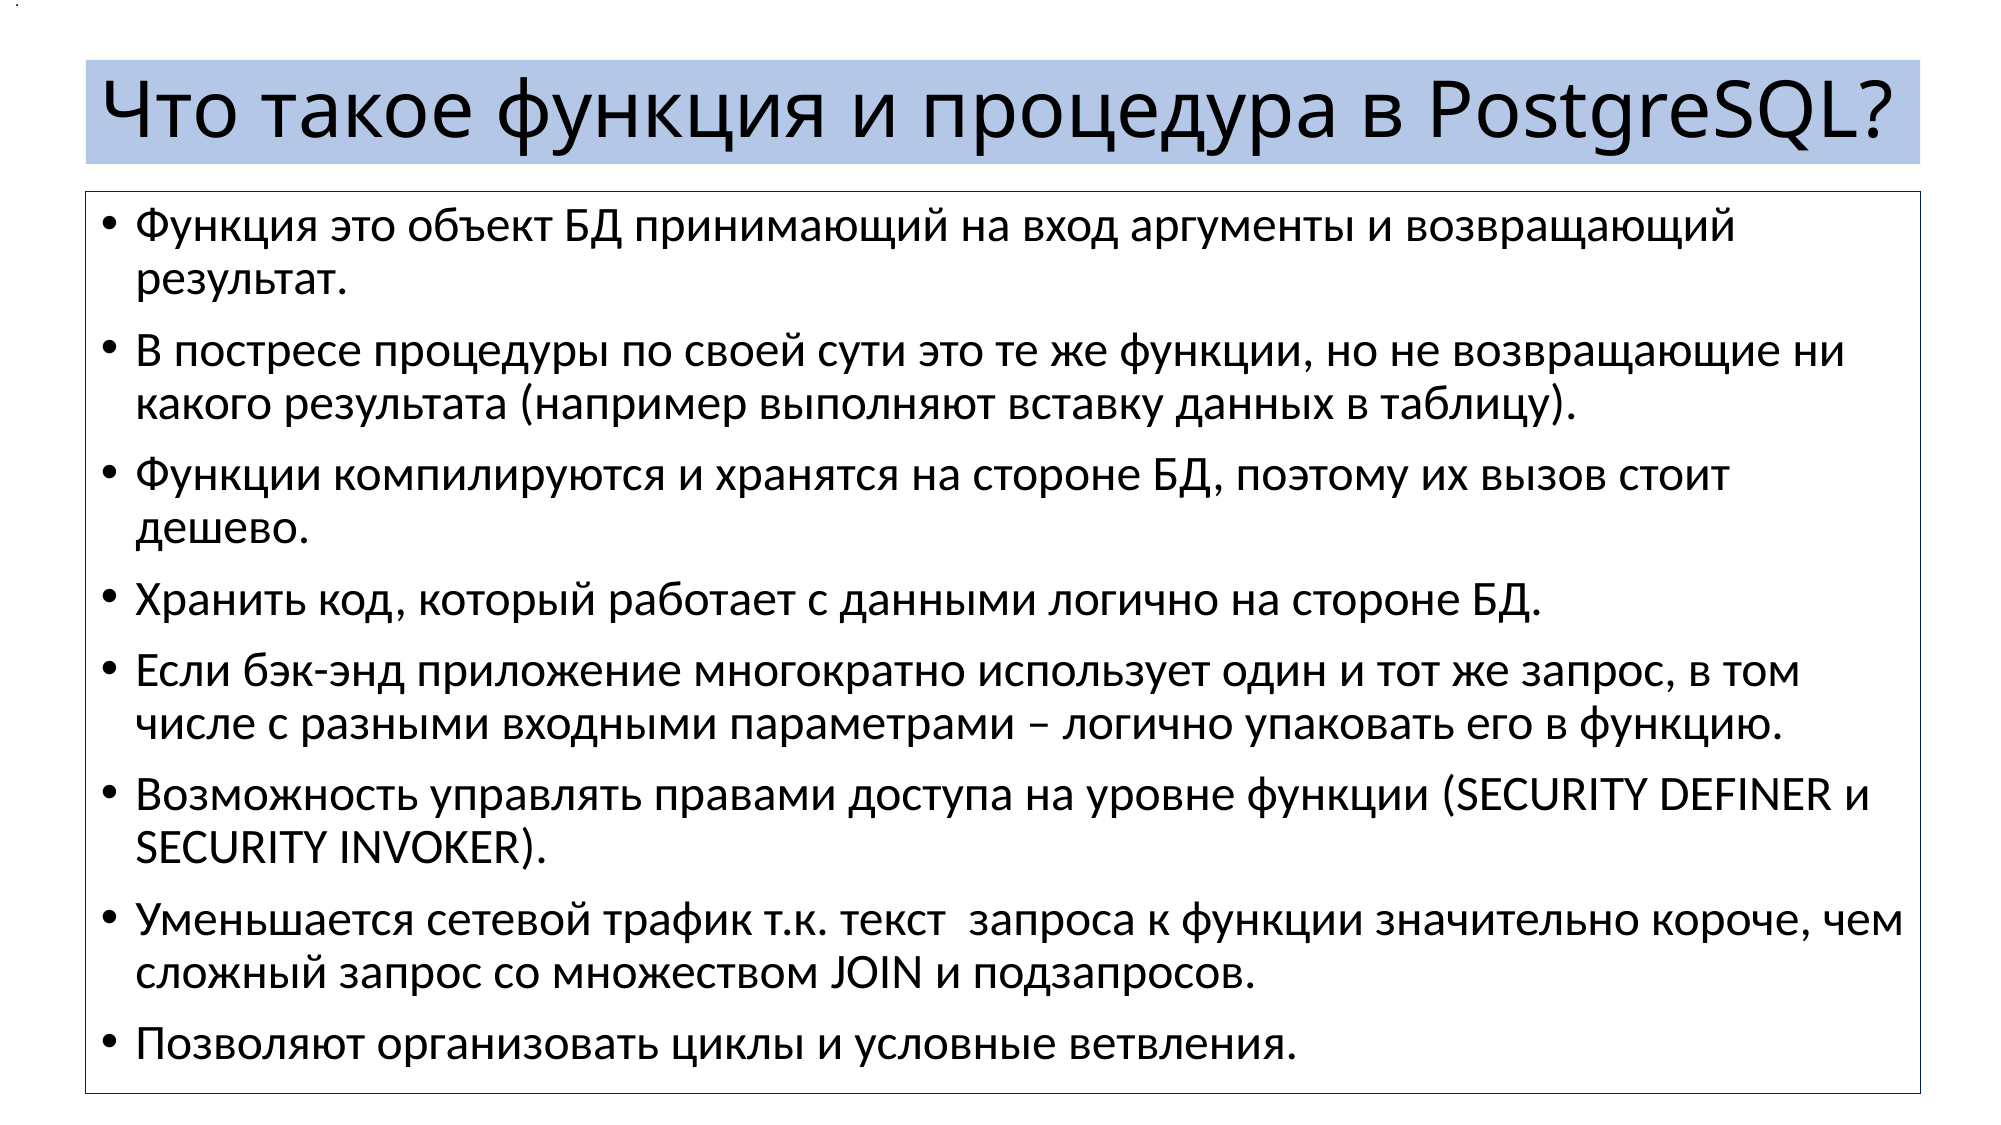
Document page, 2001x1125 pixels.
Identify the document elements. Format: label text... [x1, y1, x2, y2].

list Функция это объект БД принимающий на вход аргументы и возвращающий результат. В постресе процедуры по своей сути это те же функции, но не возвращающие ни какого результата (например выполняют вставку данных в таблицу). Функции компилируются и хранятся на стороне БД, поэтому их вызов стоит дешево. Хранить код, который работает с данными логично на стороне БД. Если бэк-энд приложение многократно использует один и тот же запрос, в том числе с разными входными параметрами – логично упаковать его в функцию. Возможность управлять правами доступа на уровне функции (SECURITY DEFINER и SECURITY INVOKER). Уменьшается сетевой трафик т.к. текст запроса к функции значительно короче, чем сложный запрос со множеством JOIN и подзапросов. Позволяют организовать циклы и условные ветвления. [85, 191, 1921, 1094]
text_box . [0, 0, 39, 18]
title Что такое функция и процедура в PostgreSQL? [85, 59, 1921, 164]
